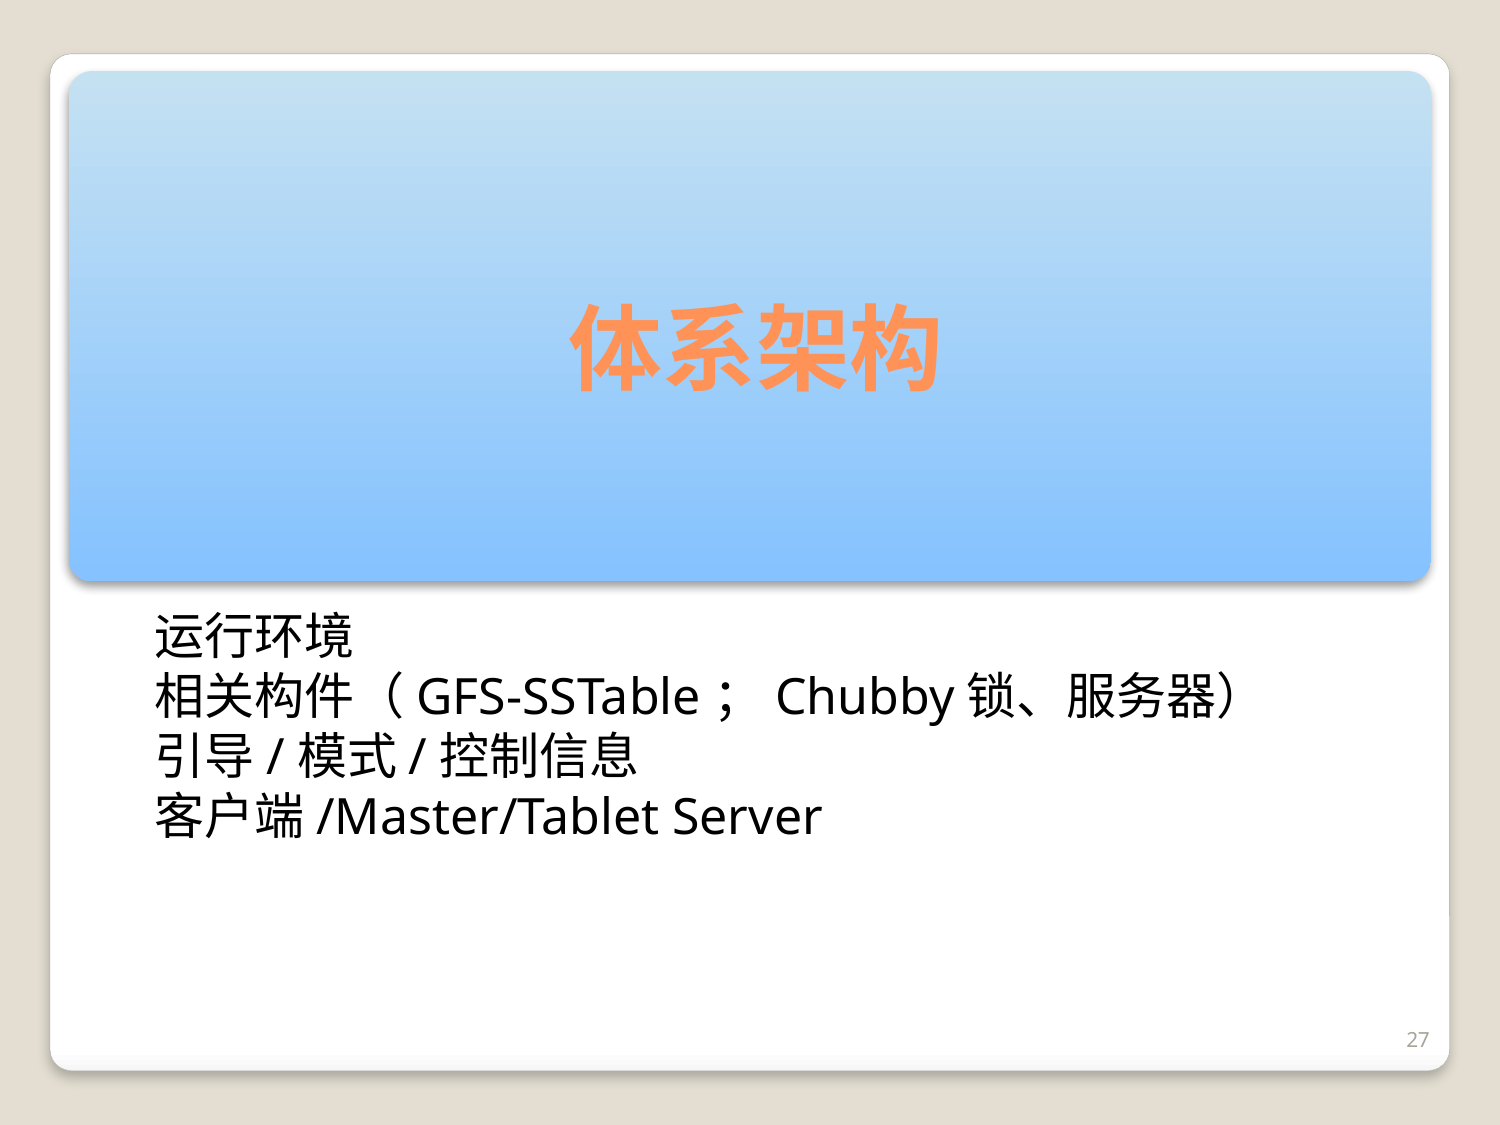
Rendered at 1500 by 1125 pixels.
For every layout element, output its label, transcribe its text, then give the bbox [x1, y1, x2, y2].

subtitle 运行环境 相关构件（GFS-SSTable；Chubby锁、服务器） 引导/模式/控制信息 客户端/Master/Tablet Server [118, 604, 1394, 1024]
slide_number 27 [1369, 1002, 1445, 1063]
title 体系架构 [118, 210, 1394, 411]
